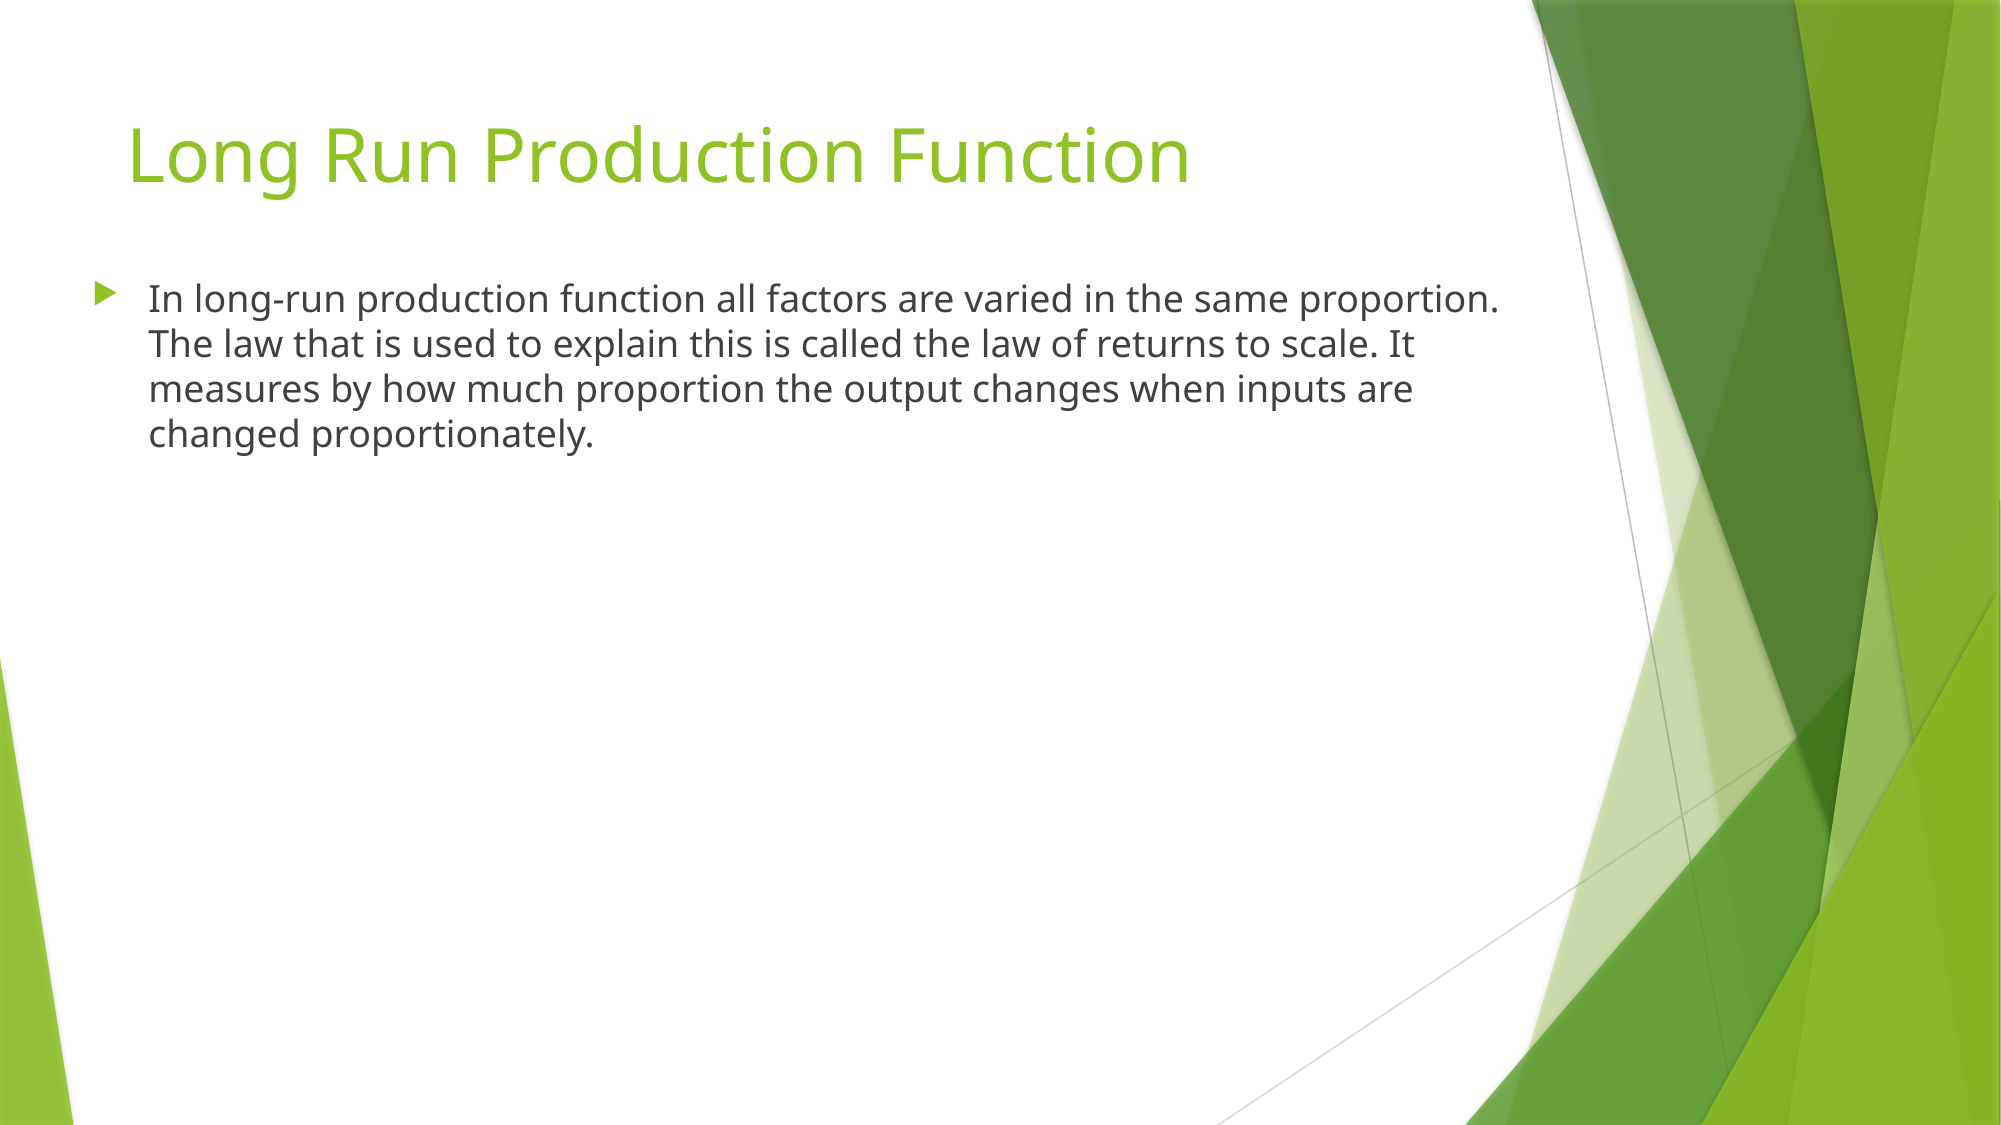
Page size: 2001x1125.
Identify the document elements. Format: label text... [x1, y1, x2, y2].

title Long Run Production Function [111, 99, 1522, 240]
list In long-run production function all factors are varied in the same proportion. The law that is used to explain this is called the law of returns to scale. It measures by how much proportion the output changes when inputs are changed proportionately. [77, 267, 1522, 992]
